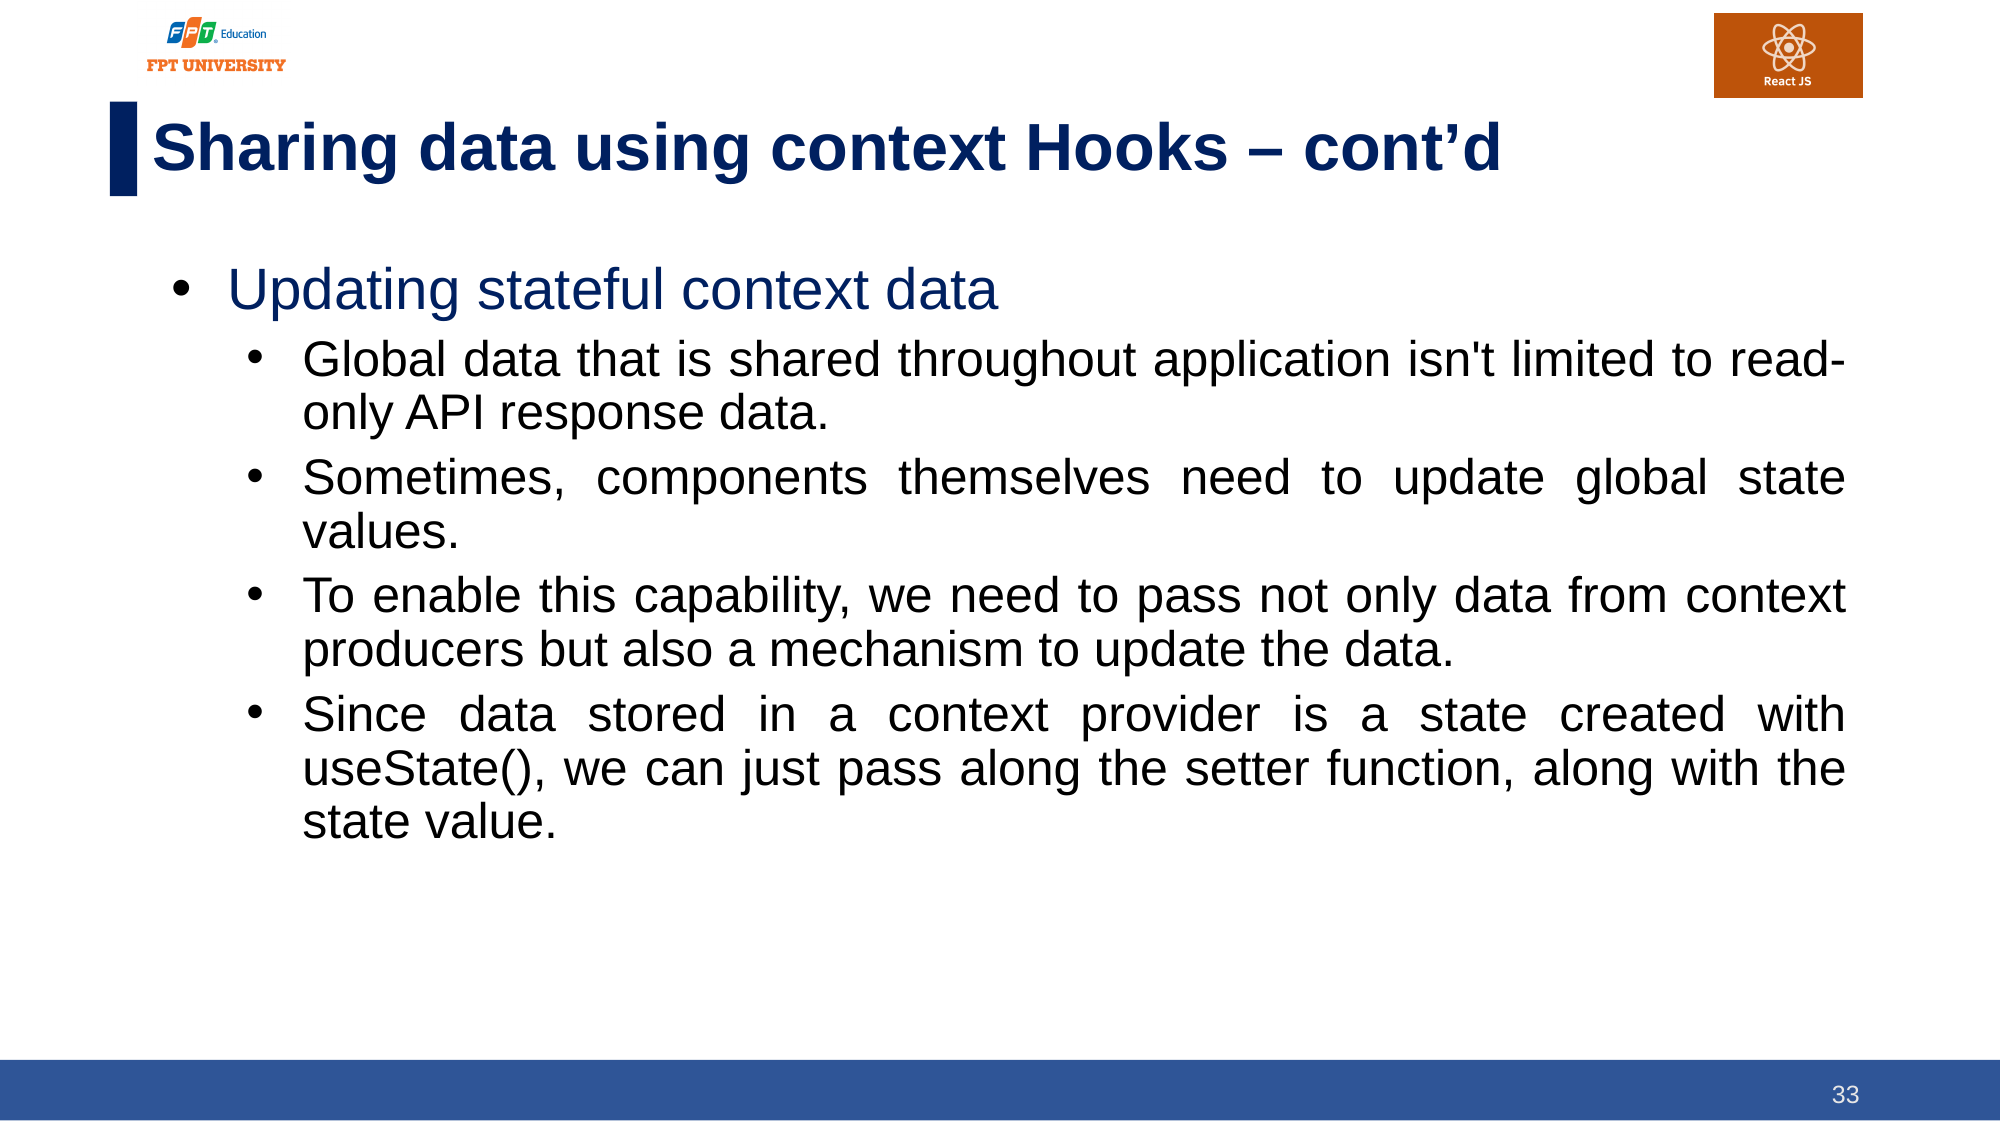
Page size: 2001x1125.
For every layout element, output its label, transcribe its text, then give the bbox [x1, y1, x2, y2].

slide_number 33 [1424, 1063, 1875, 1123]
list Updating stateful context data Global data that is shared throughout application isn't limited to read-only API response data. Sometimes, components themselves need to update global state values. To enable this capability, we need to pass not only data from context producers but also a mechanism to update the data. Since data stored in a context provider is a state created with useState(), we can just pass along the setter function, along with the state value. [137, 251, 1863, 966]
picture [137, 1, 291, 86]
title Sharing data using context Hooks – cont’d [137, 101, 1863, 197]
